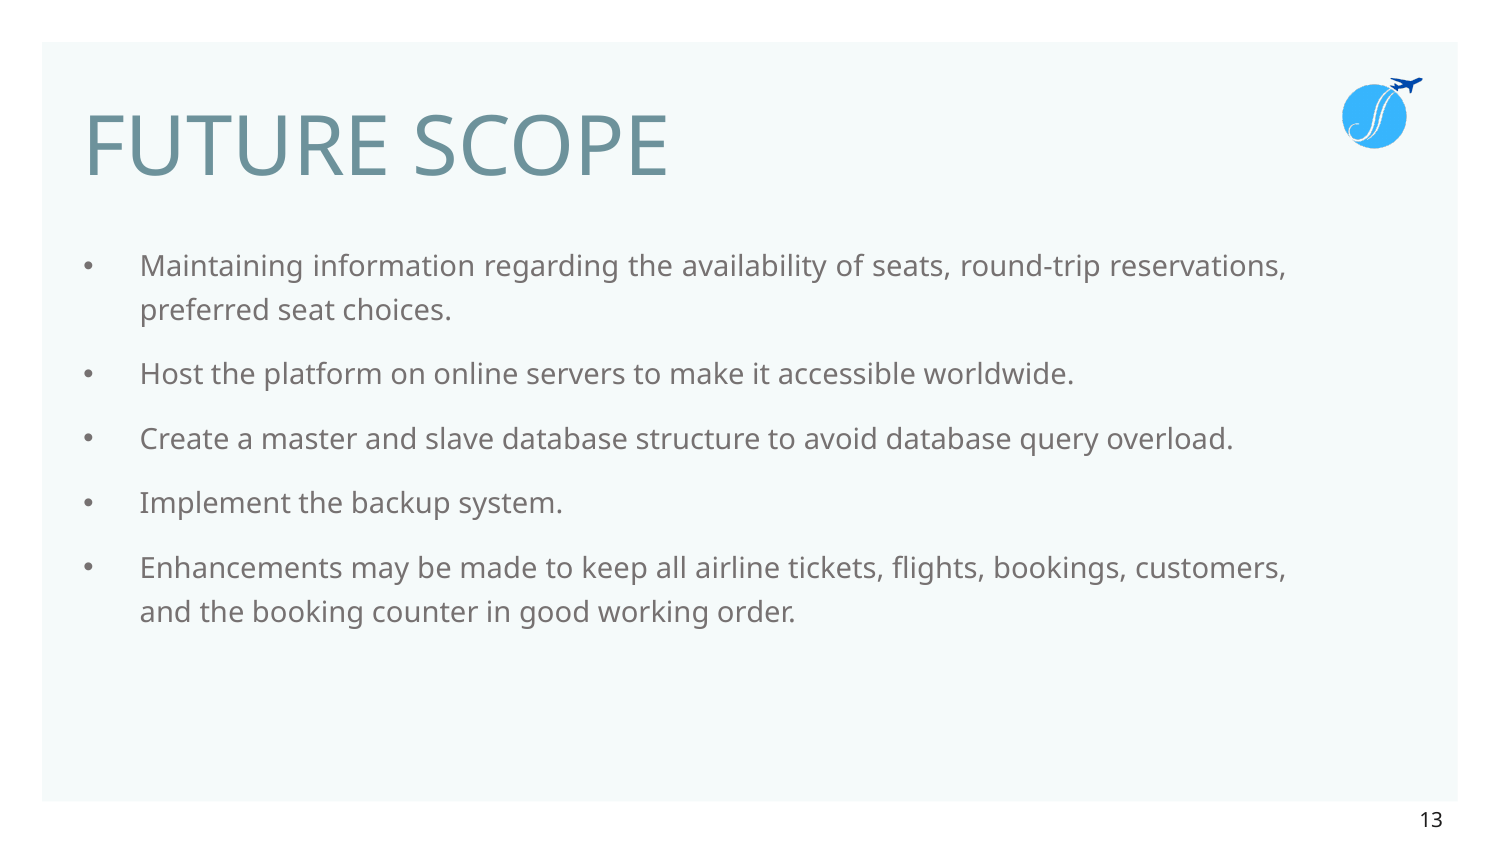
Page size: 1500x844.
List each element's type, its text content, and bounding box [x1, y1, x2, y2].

slide_number 13 [1358, 798, 1458, 844]
title FUTURE SCOPE [67, 98, 1286, 186]
picture [1302, 35, 1479, 176]
list Maintaining information regarding the availability of seats, round-trip reservations, preferred seat choices. Host the platform on online servers to make it accessible worldwide. Create a master and slave database structure to avoid database query overload. Implement the backup system. Enhancements may be made to keep all airline tickets, flights, bookings, customers, and the booking counter in good working order. [68, 231, 1303, 774]
